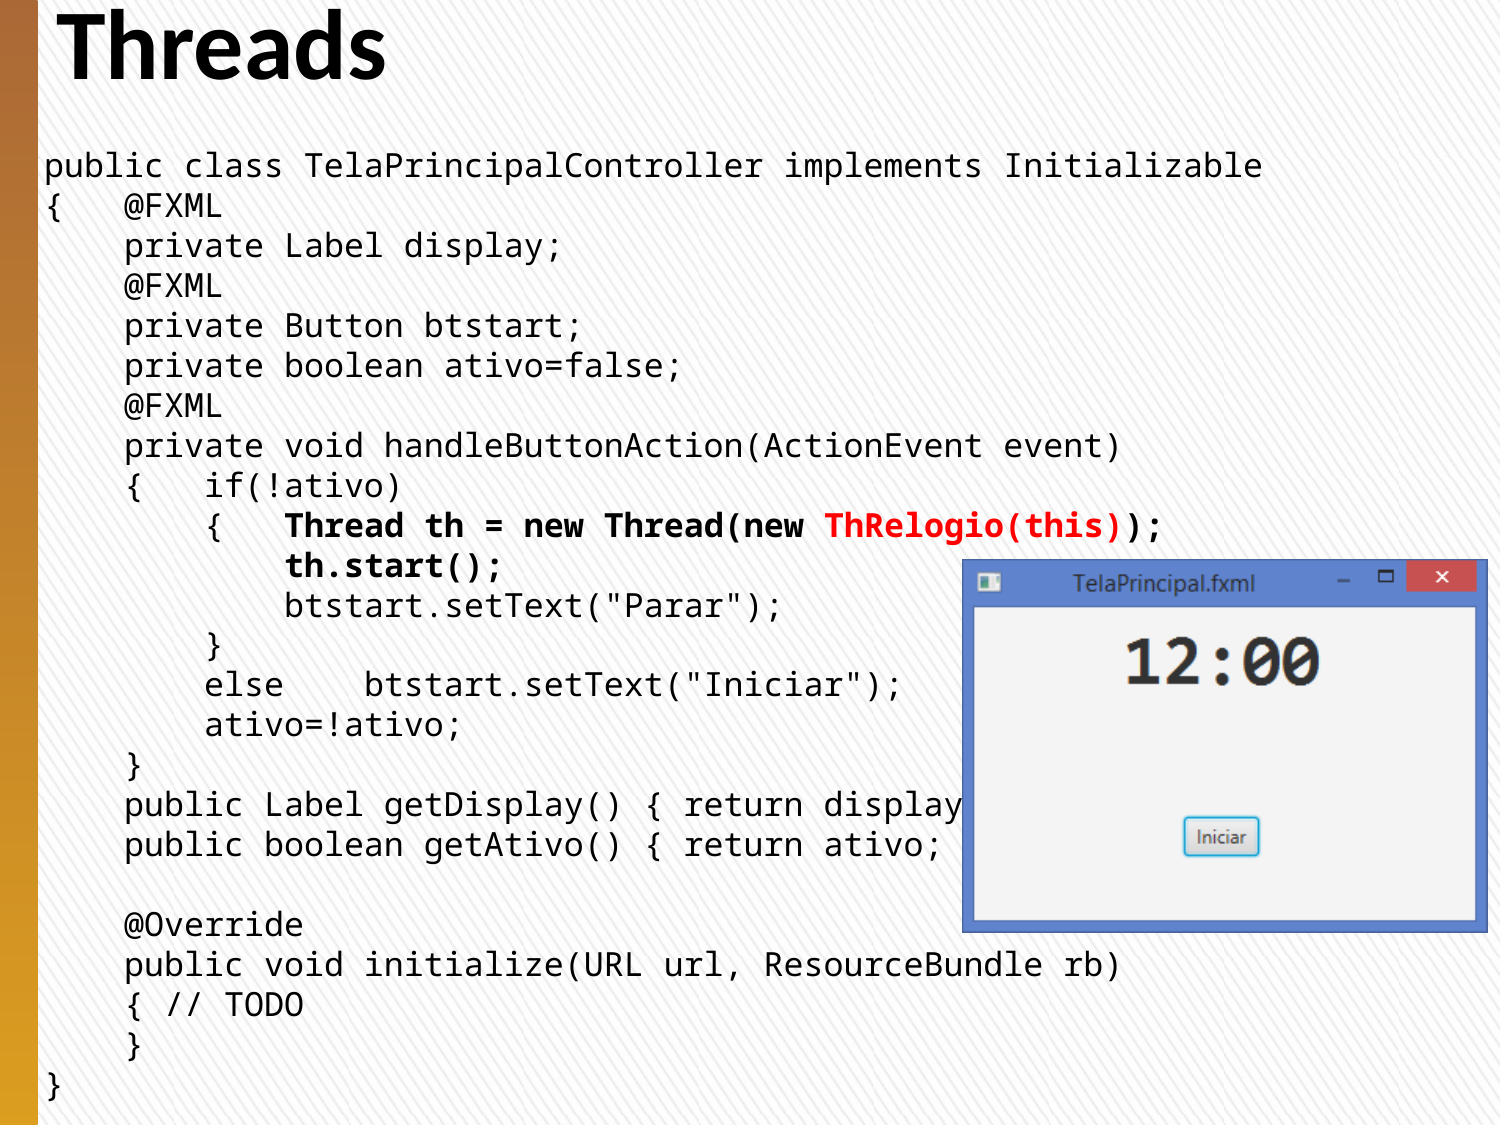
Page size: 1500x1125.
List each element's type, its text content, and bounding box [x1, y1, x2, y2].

title Threads [41, 0, 1500, 95]
picture [962, 559, 1488, 934]
text_box public class TelaPrincipalController implements Initializable { @FXML private Label display; @FXML private Button btstart; private boolean ativo=false; @FXML private void handleButtonAction(ActionEvent event) { if(!ativo) { Thread th = new Thread(new ThRelogio(this)); th.start(); btstart.setText("Parar"); } else btstart.setText("Iniciar"); ativo=!ativo; } public Label getDisplay() { return display; } public boolean getAtivo() { return ativo; } @Override public void initialize(URL url, ResourceBundle rb) { // TODO } } [29, 137, 1497, 1111]
